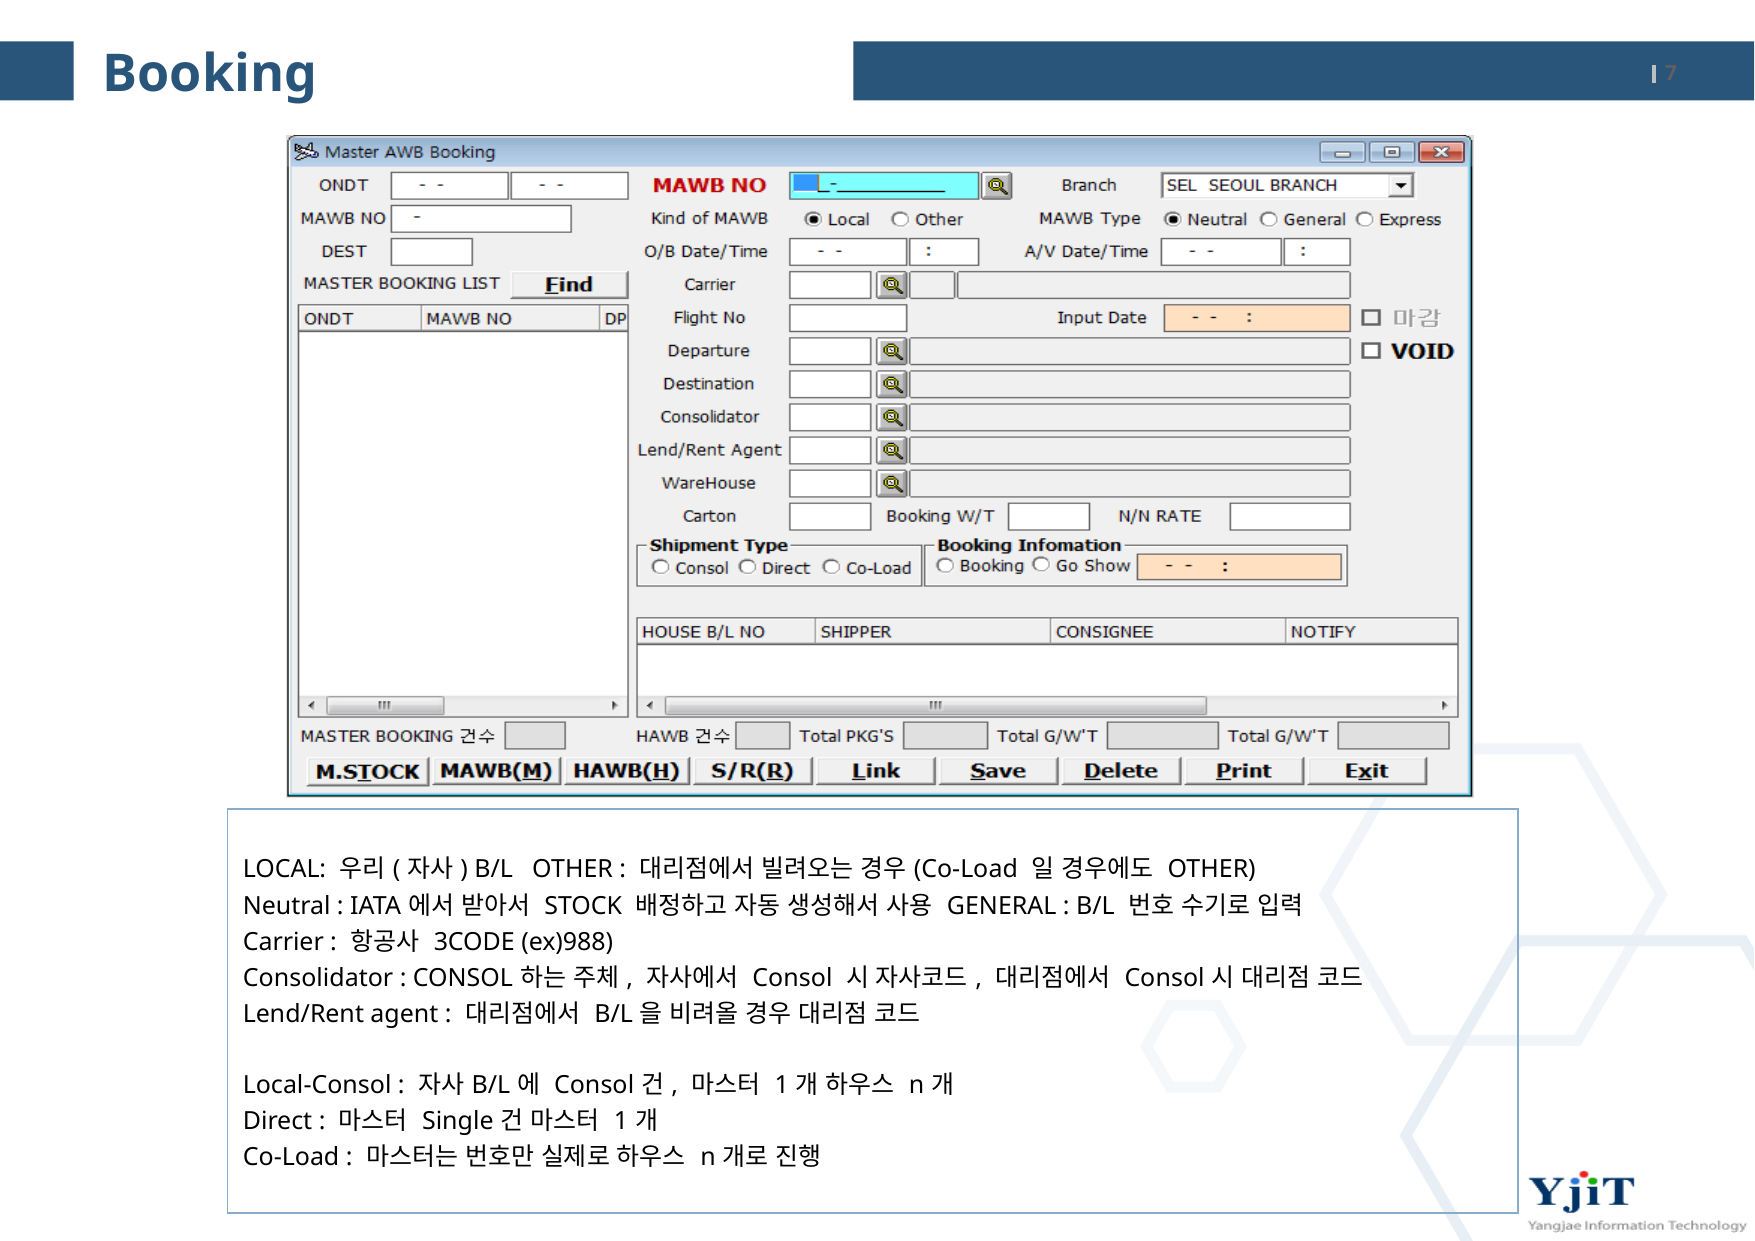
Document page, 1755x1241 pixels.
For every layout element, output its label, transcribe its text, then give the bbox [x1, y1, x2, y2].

table_header LOCAL: 우리(자사) B/L OTHER : 대리점에서 빌려오는 경우(Co-Load 일 경우에도 OTHER) Neutral : IATA에서 받아서 STOCK 배정하고 자동 생성해서 사용 GENERAL : B/L 번호 수기로 입력 Carrier : 항공사 3CODE (ex)988) Consolidator : CONSOL하는 주체, 자사에서 Consol 시 자사코드, 대리점에서 Consol시 대리점 코드 Lend/Rent agent : 대리점에서 B/L을 비려올 경우 대리점 코드 Local-Consol : 자사B/L에 Consol건, 마스터 1개 하우스 n개 Direct : 마스터 Single건 마스터 1개 Co-Load : 마스터는 번호만 실제로 하우스 n개로 진행 [228, 810, 1517, 1212]
list Booking [85, 30, 842, 114]
picture [0, 0, 1755, 1241]
slide_number 7 [1647, 46, 1731, 101]
